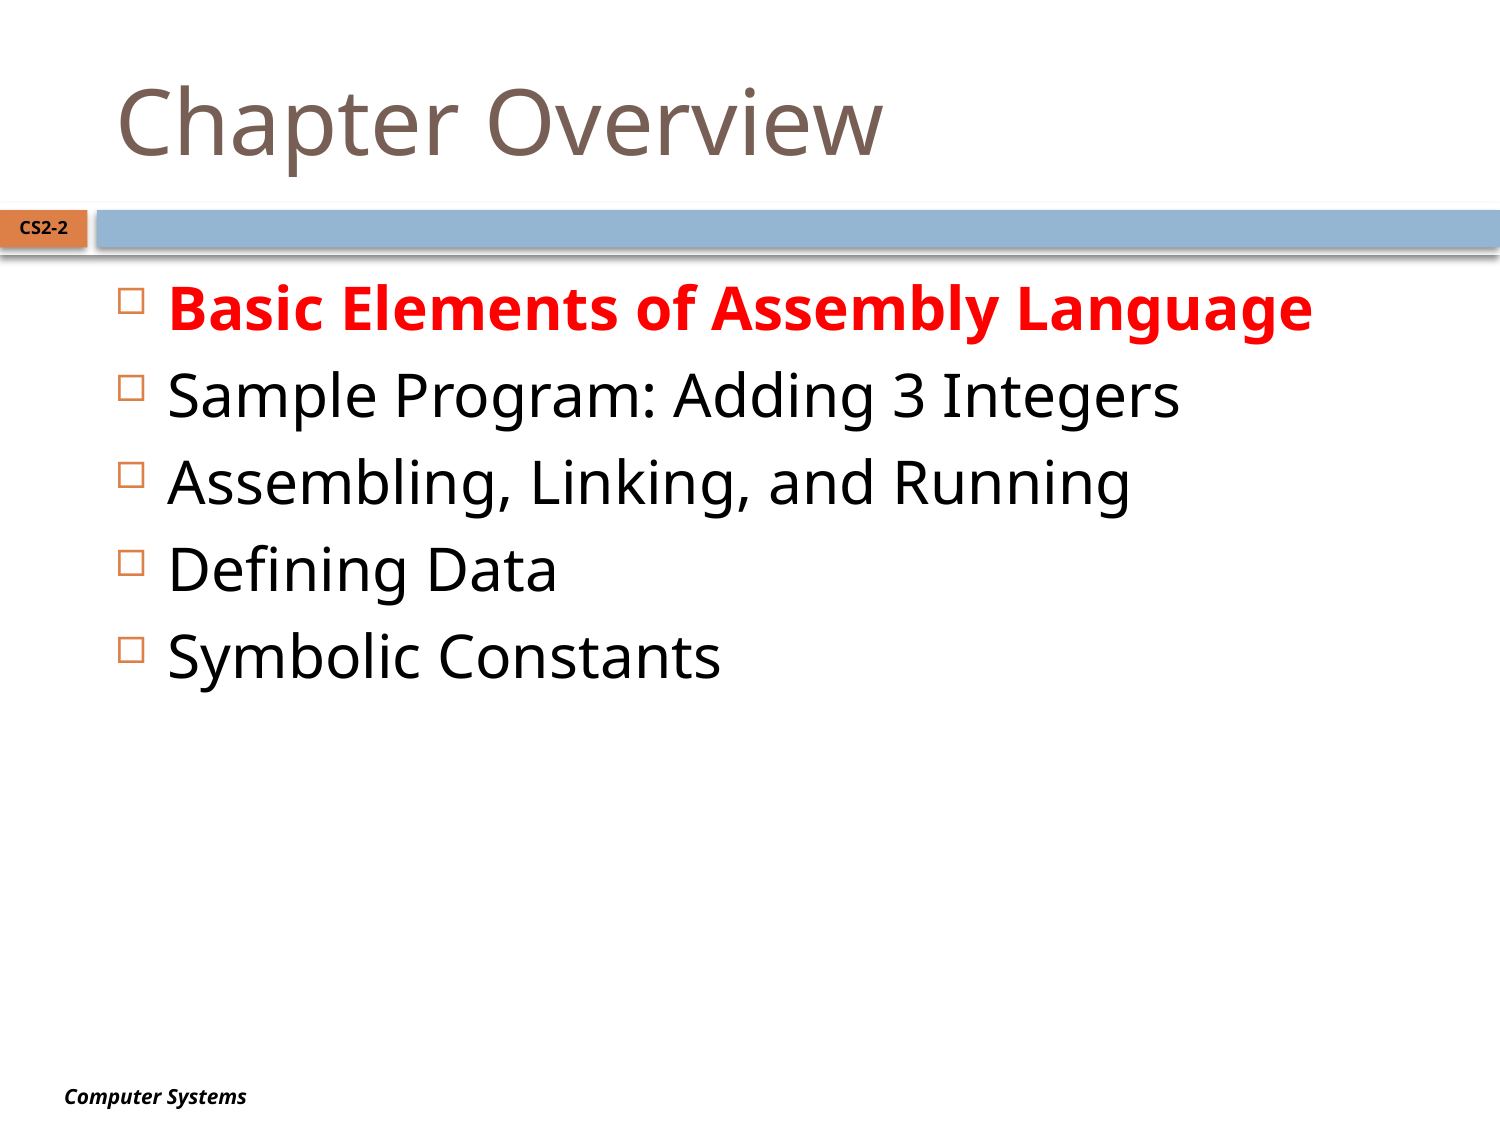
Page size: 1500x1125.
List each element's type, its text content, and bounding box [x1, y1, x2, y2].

slide_number CS2-2 [0, 208, 88, 249]
list Basic Elements of Assembly Language Sample Program: Adding 3 Integers Assembling, Linking, and Running Defining Data Symbolic Constants [100, 262, 1438, 1005]
title Chapter Overview [100, 37, 1438, 200]
